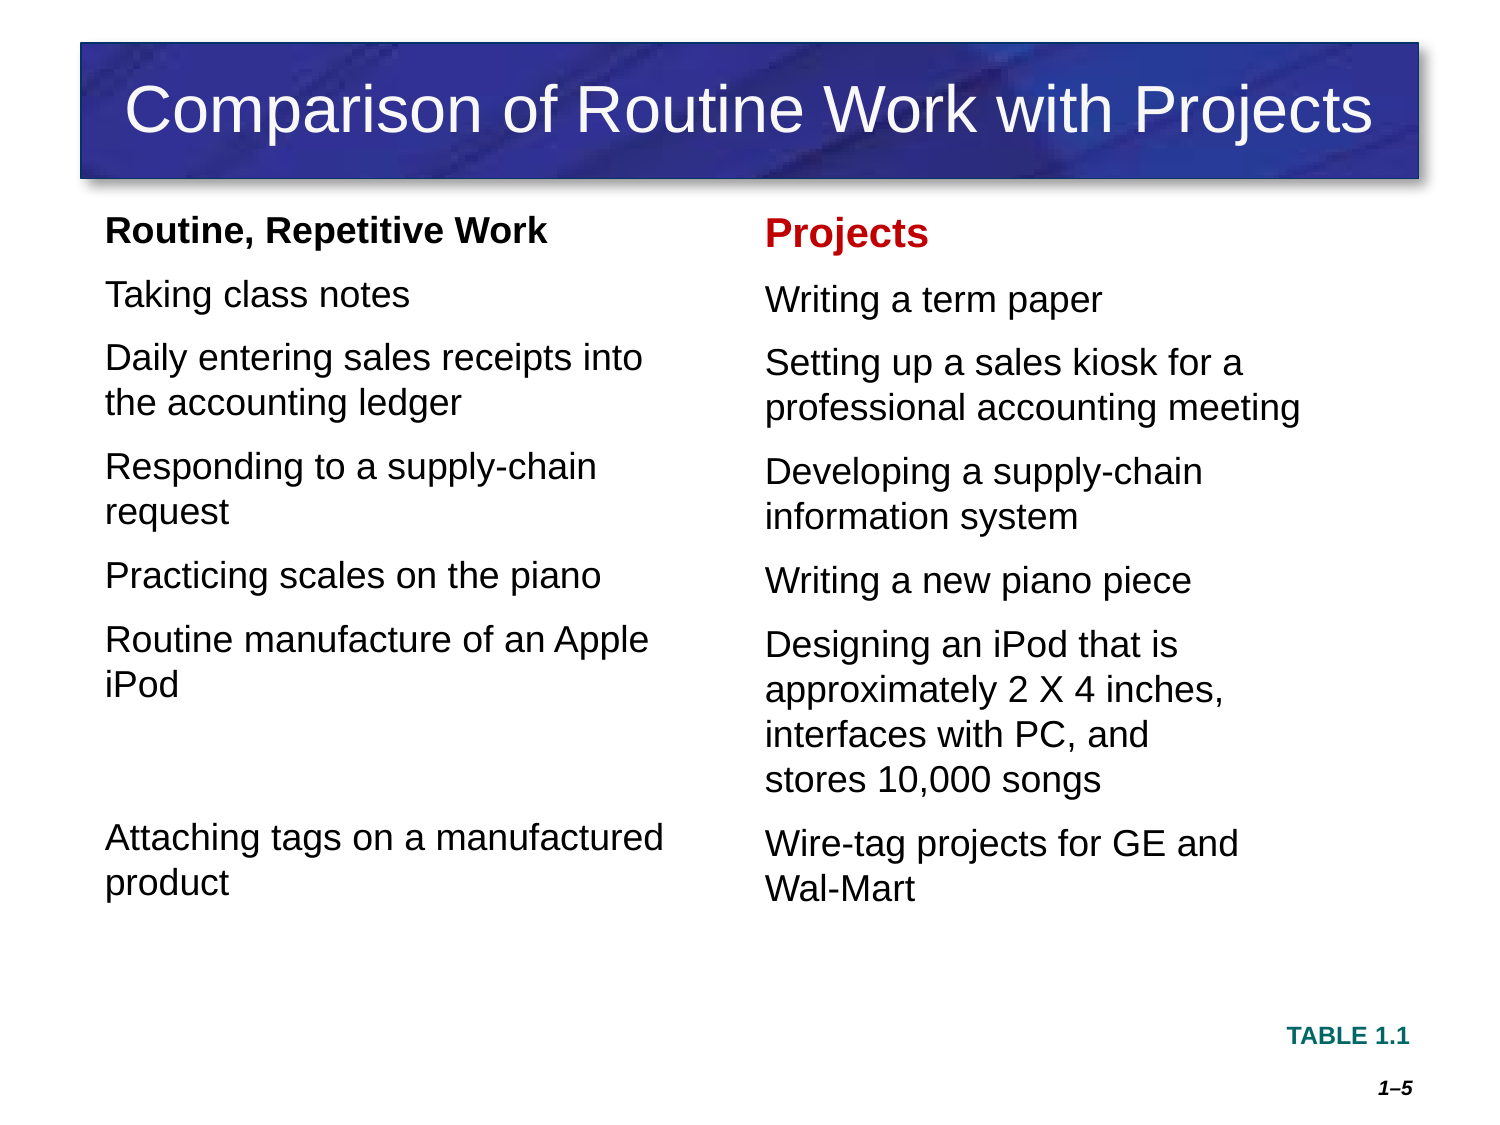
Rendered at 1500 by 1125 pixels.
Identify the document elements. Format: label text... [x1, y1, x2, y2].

slide_number 1–5 [1065, 1074, 1413, 1100]
text_box Routine, Repetitive Work Taking class notes Daily entering sales receipts into the accounting ledger Responding to a supply-chain request Practicing scales on the piano Routine manufacture of an Apple iPod Attaching tags on a manufactured product [90, 198, 721, 911]
title Comparison of Routine Work with Projects [80, 42, 1419, 179]
text_box Projects Writing a term paper Setting up a sales kiosk for a professional accounting meeting Developing a supply-chain information system Writing a new piano piece Designing an iPod that is approximately 2 X 4 inches, interfaces with PC, and stores 10,000 songs Wire-tag projects for GE and Wal-Mart [750, 198, 1380, 916]
text_box TABLE 1.1 [1215, 1012, 1425, 1058]
